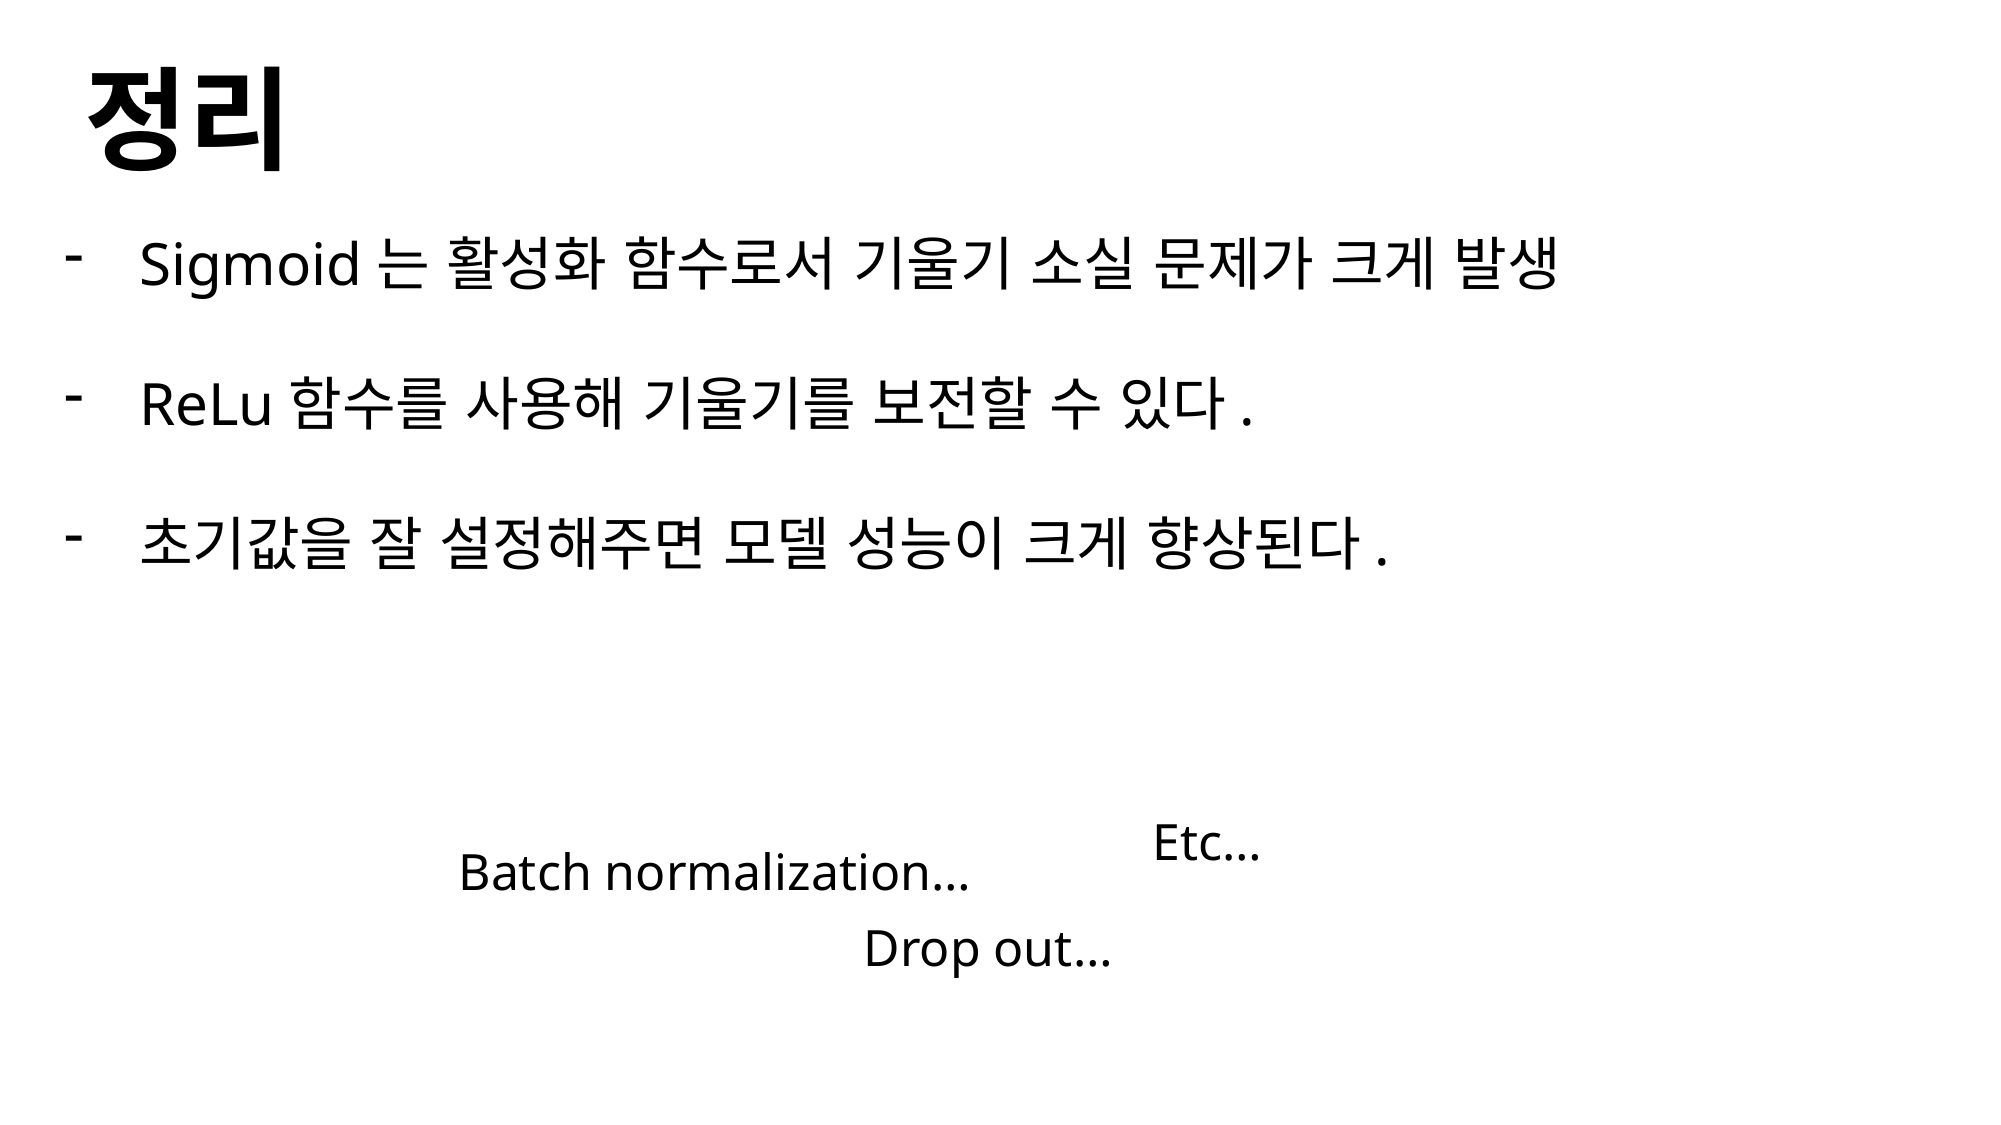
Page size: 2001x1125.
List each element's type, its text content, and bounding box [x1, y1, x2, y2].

text_box 정리 [70, 41, 463, 191]
text_box Sigmoid는 활성화 함수로서 기울기 소실 문제가 크게 발생 ReLu함수를 사용해 기울기를 보전할 수 있다. 초기값을 잘 설정해주면 모델 성능이 크게 향상된다. [49, 219, 1706, 585]
text_box Etc… [1137, 802, 1277, 878]
text_box Drop out… [848, 909, 1128, 985]
text_box Batch normalization… [443, 833, 986, 908]
